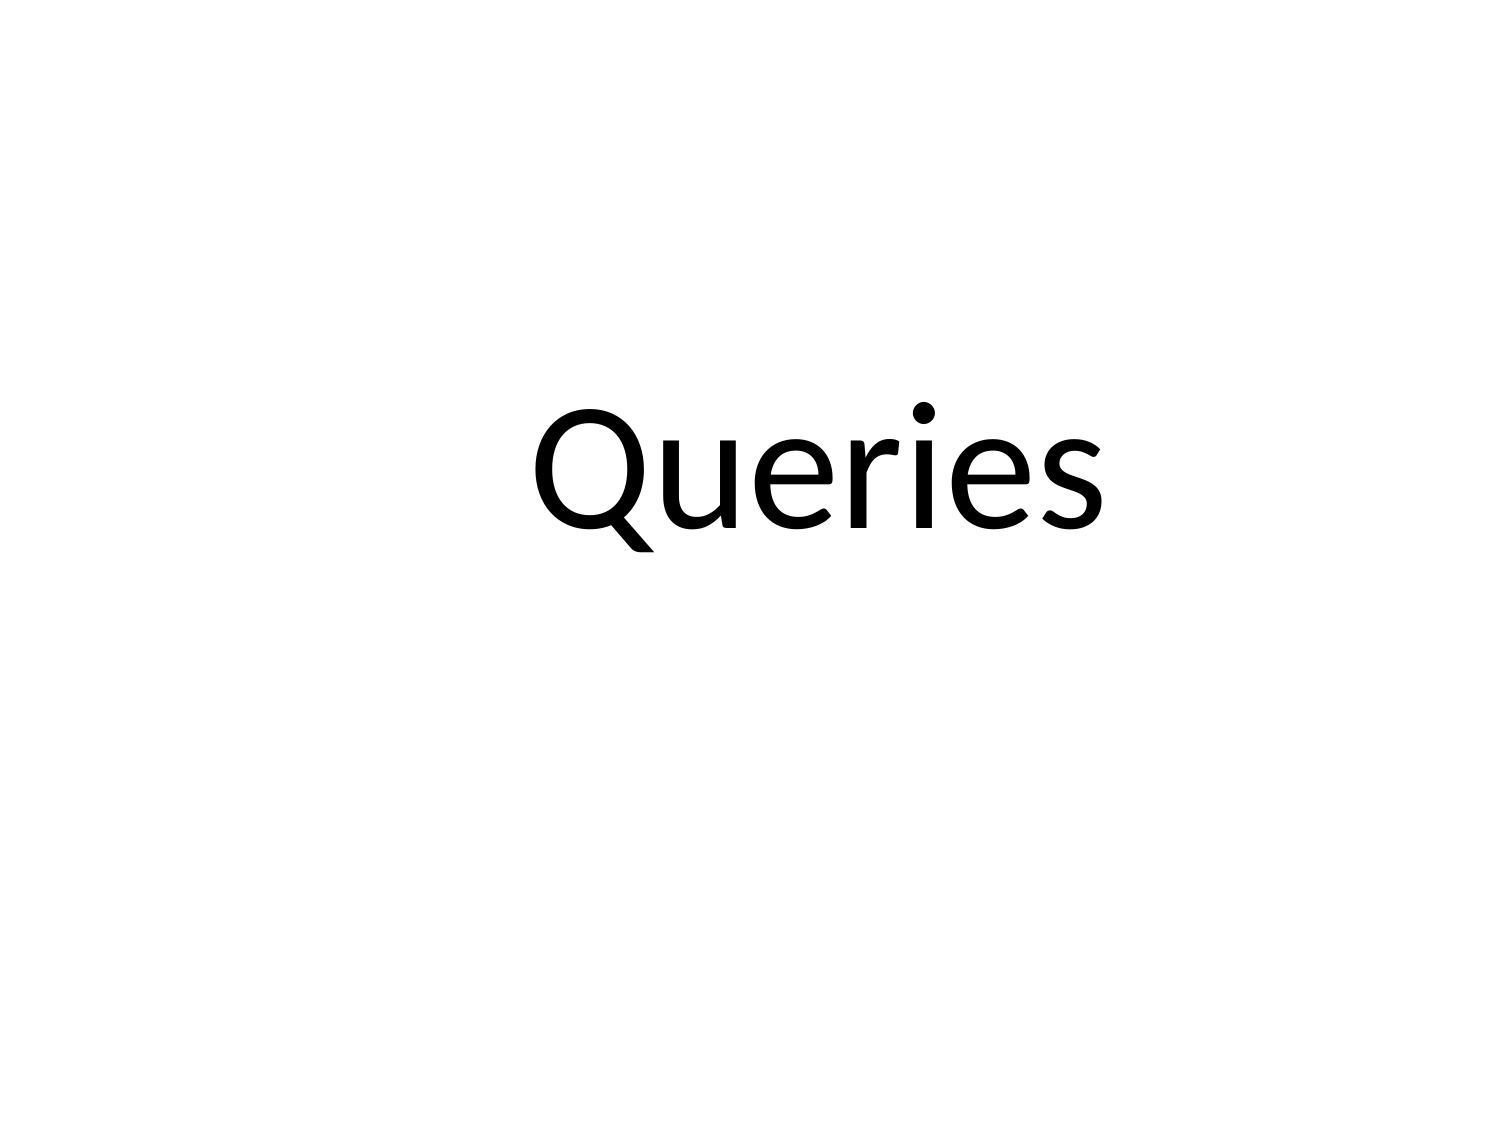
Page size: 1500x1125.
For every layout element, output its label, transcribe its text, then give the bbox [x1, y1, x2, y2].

text_box Queries [275, 337, 1363, 573]
